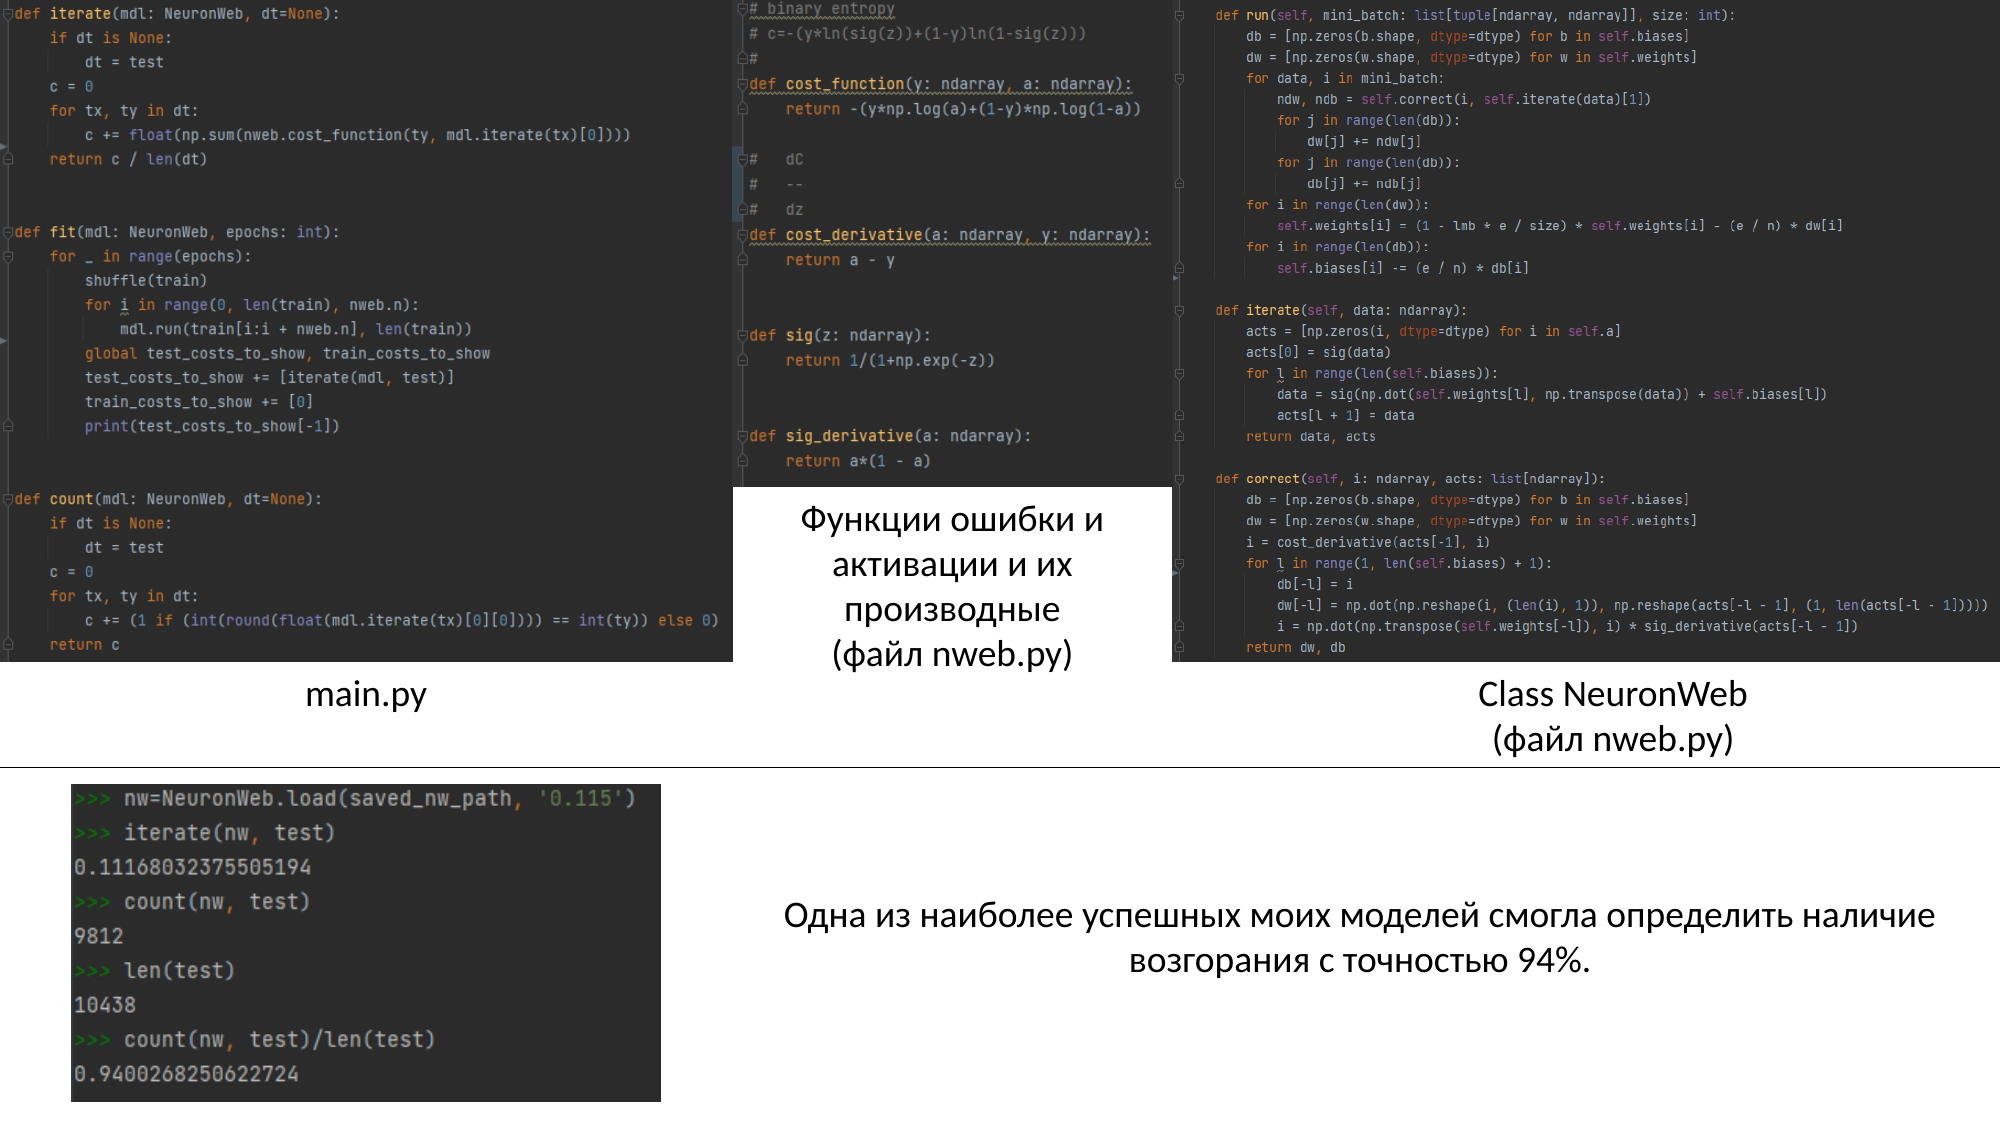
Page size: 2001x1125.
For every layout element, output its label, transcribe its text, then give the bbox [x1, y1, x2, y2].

text_box Class NeuronWeb (файл nweb.py) [1463, 662, 1763, 767]
text_box main.py [290, 662, 443, 722]
text_box Функции ошибки и активации и их производные (файл nweb.py) [732, 487, 1173, 682]
text_box Одна из наиболее успешных моих моделей смогла определить наличие возгорания с точностью 94%. [767, 882, 1953, 987]
picture [0, 0, 2000, 662]
picture [71, 784, 661, 1102]
